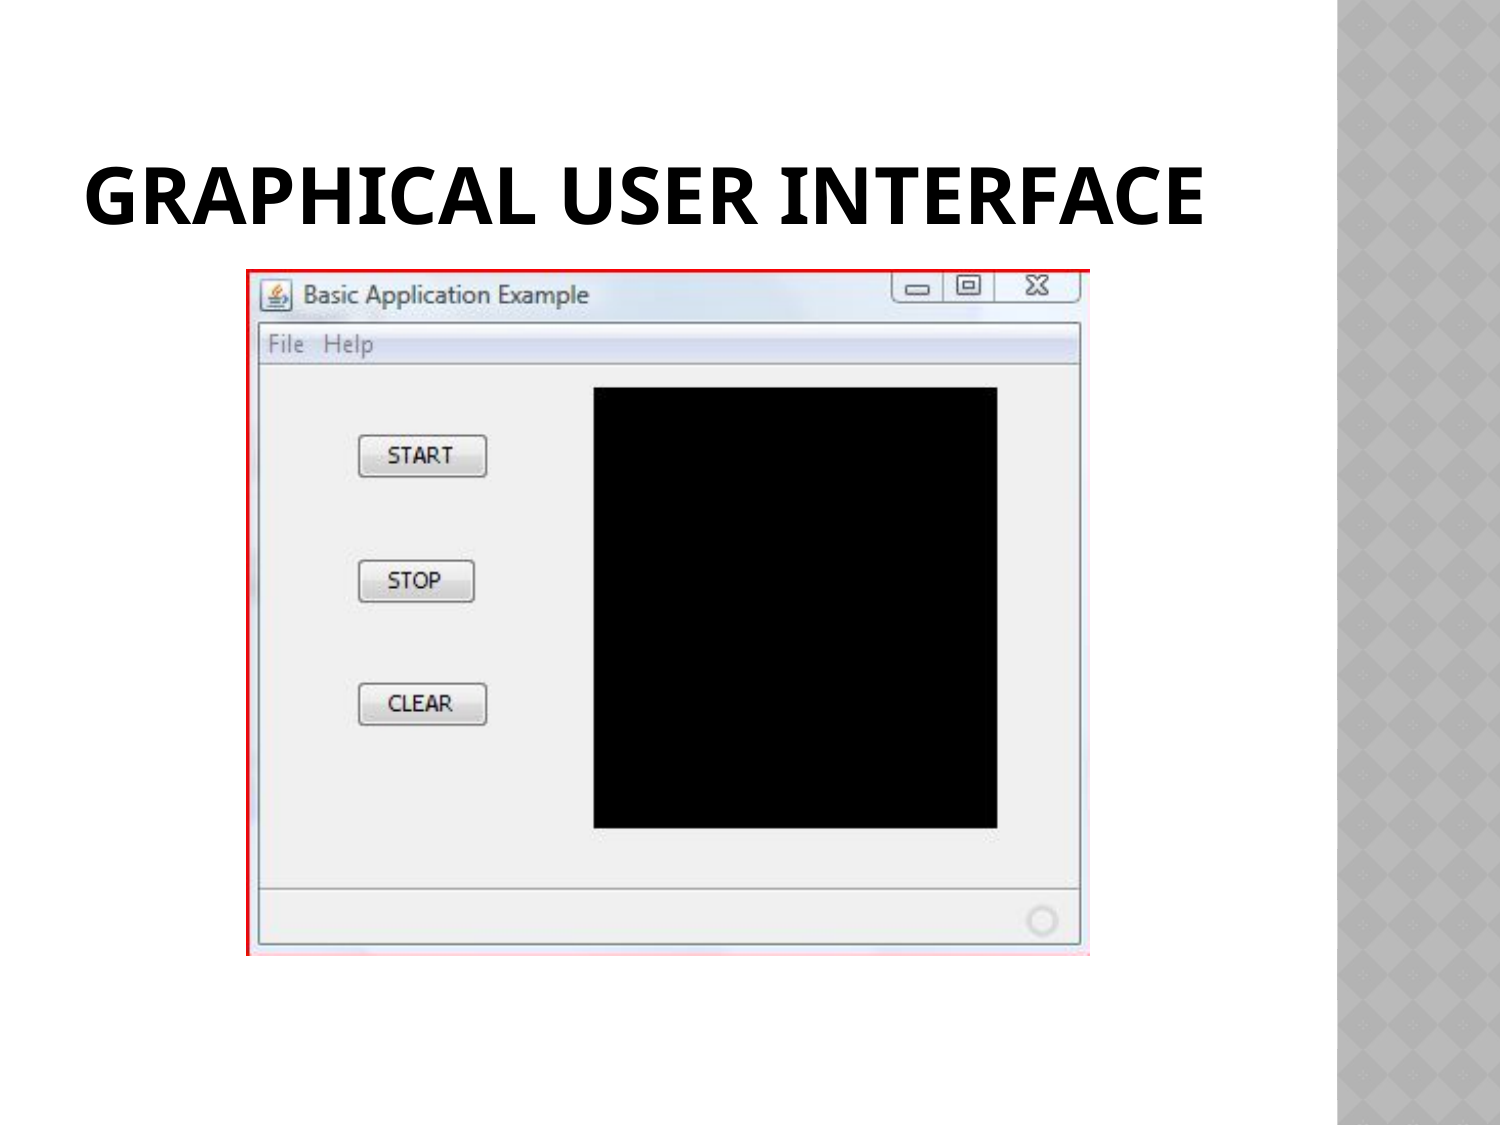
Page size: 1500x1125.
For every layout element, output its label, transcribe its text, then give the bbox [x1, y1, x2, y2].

title Graphical User Interface [75, 52, 1263, 240]
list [245, 269, 1091, 956]
